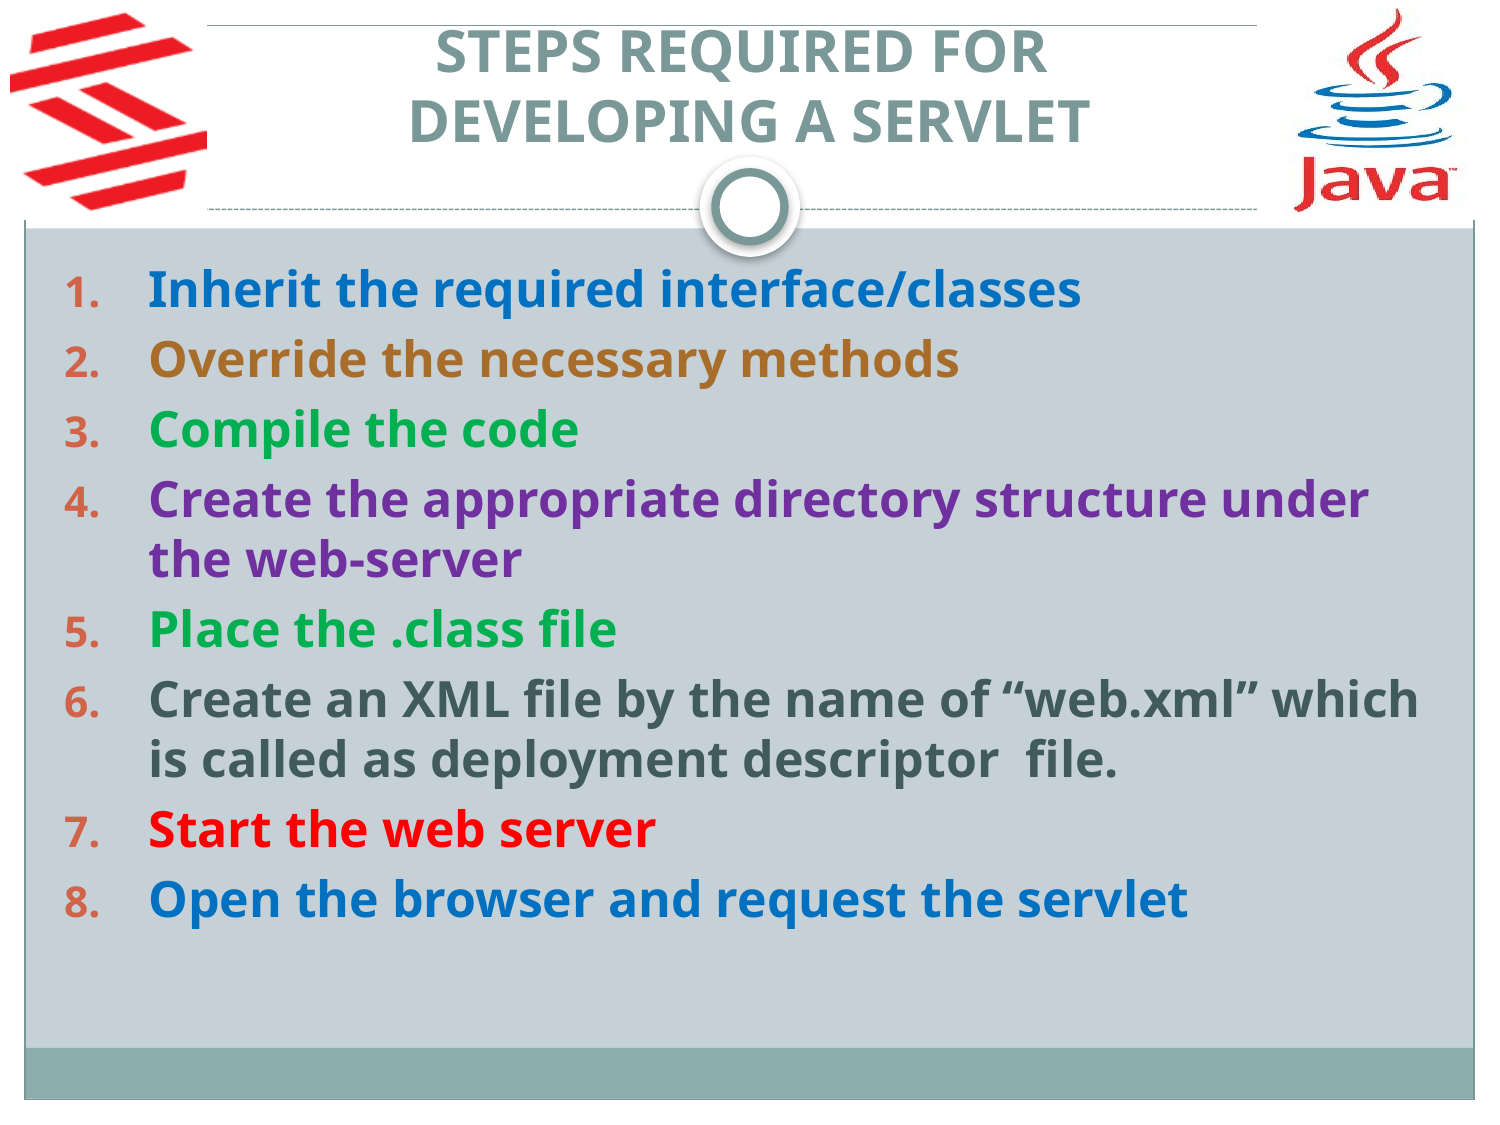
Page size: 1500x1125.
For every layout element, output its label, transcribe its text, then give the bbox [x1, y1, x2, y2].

list Inherit the required interface/classes Override the necessary methods Compile the code Create the appropriate directory structure under the web-server Place the .class file Create an XML file by the name of “web.xml” which is called as deployment descriptor file. Start the web server Open the browser and request the servlet [49, 250, 1445, 1035]
picture [10, 11, 207, 221]
title STEPS REQUIRED FOR DEVELOPING A SERVLET [213, 37, 1250, 162]
picture [1257, 0, 1483, 221]
